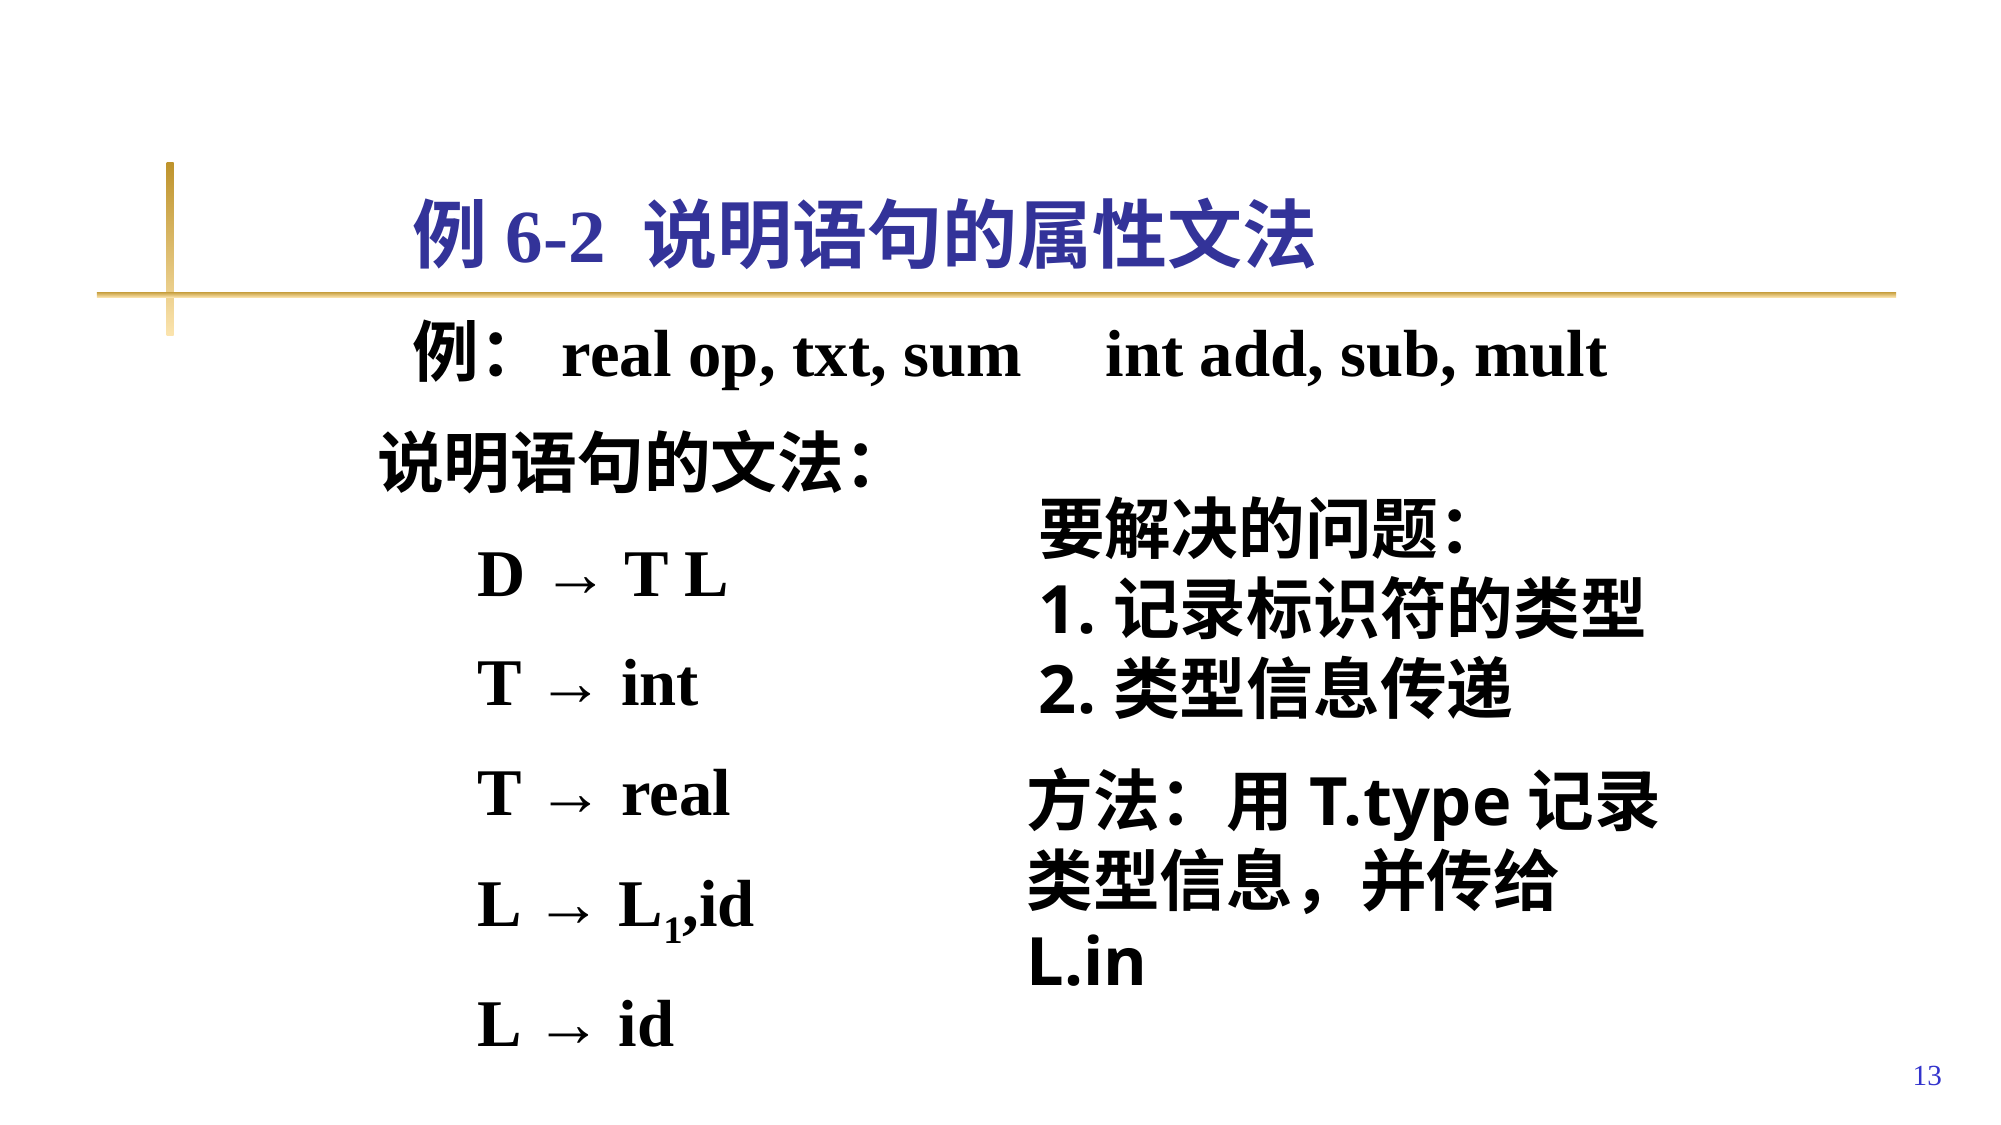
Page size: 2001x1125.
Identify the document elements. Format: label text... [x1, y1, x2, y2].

text_box 要解决的问题： 记录标识符的类型 类型信息传递 [1023, 479, 1687, 735]
title 例6-2 说明语句的属性文法 [397, 172, 1343, 286]
list 说明语句的文法： D → T L T → int T → real L → L1,id L → id [362, 397, 1000, 1073]
slide_number 13 [1540, 1023, 1958, 1100]
text_box 方法：用T.type记录类型信息，并传给L.in [1011, 751, 1697, 1007]
text_box 例：real op, txt, sum int add, sub, mult [397, 302, 1638, 398]
